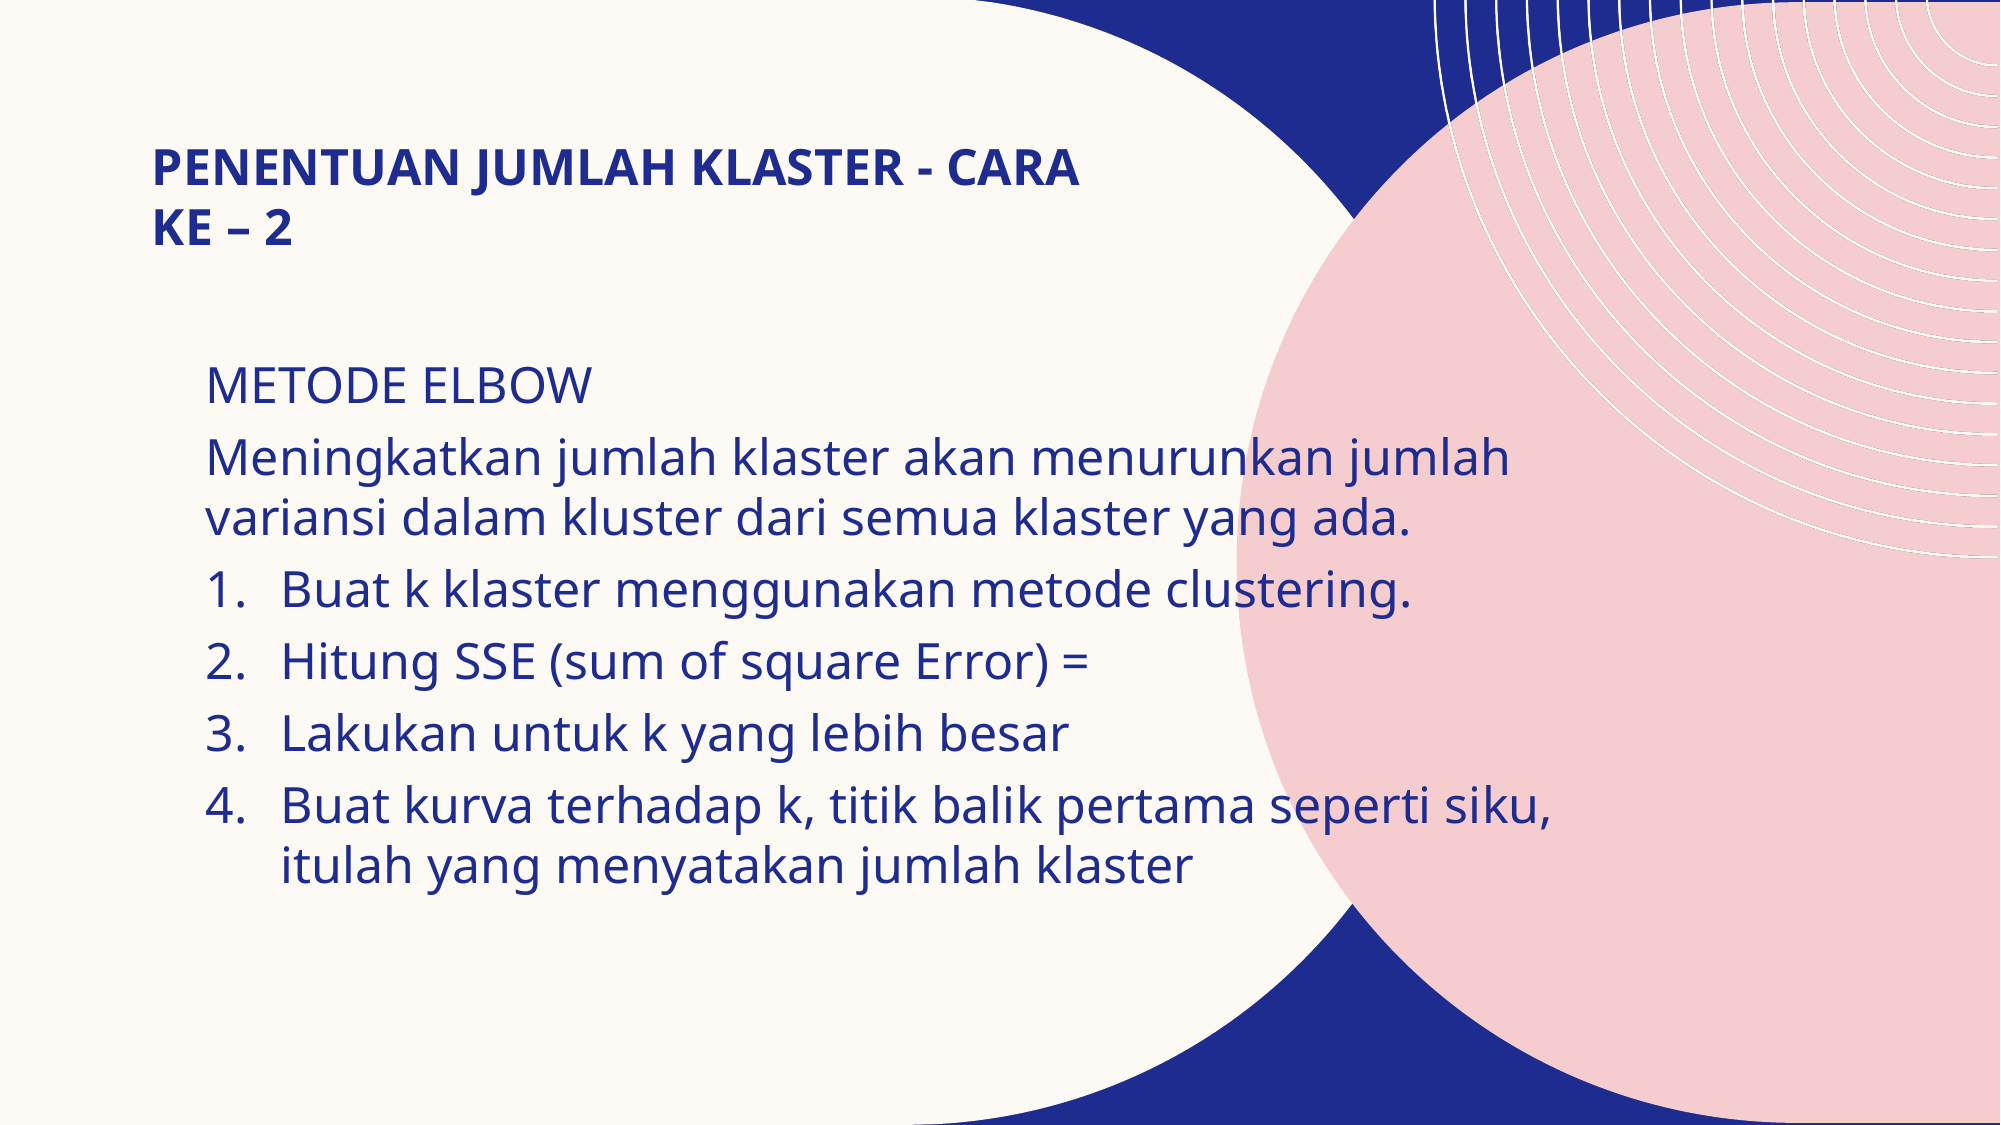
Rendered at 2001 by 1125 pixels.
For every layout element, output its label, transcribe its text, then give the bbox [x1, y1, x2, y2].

picture [1433, 0, 1997, 559]
title Penentuan Jumlah Klaster - Cara ke – 2 [136, 144, 1159, 254]
